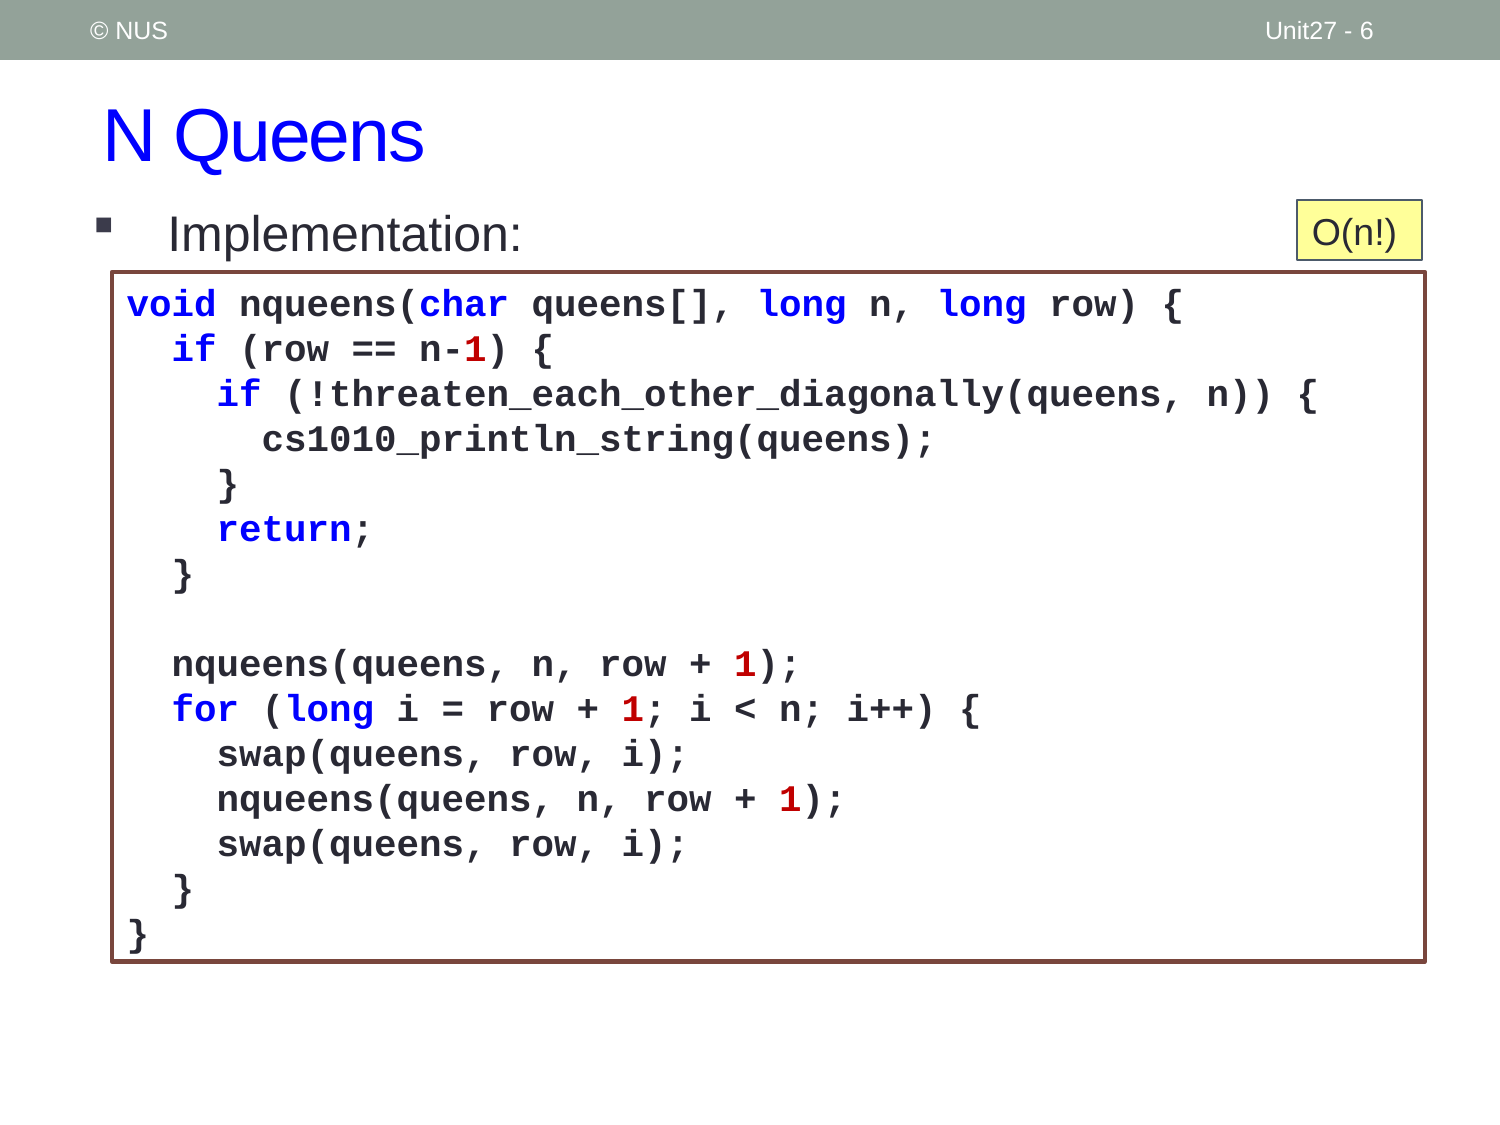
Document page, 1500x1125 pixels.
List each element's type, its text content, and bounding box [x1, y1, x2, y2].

text_box Implementation: [77, 193, 1382, 1076]
text_box void nqueens(char queens[], long n, long row) { if (row == n-1) { if (!threaten_each_other_diagonally(queens, n)) { cs1010_println_string(queens); } return; } nqueens(queens, n, row + 1); for (long i = row + 1; i < n; i++) { swap(queens, row, i); nqueens(queens, n, row + 1); swap(queens, row, i); } } [110, 270, 1427, 964]
slide_number Unit27 - 6 [1250, 3, 1425, 57]
title N Queens [87, 62, 1463, 200]
slide_number © NUS [75, 3, 550, 57]
text_box O(n!) [1295, 198, 1424, 262]
